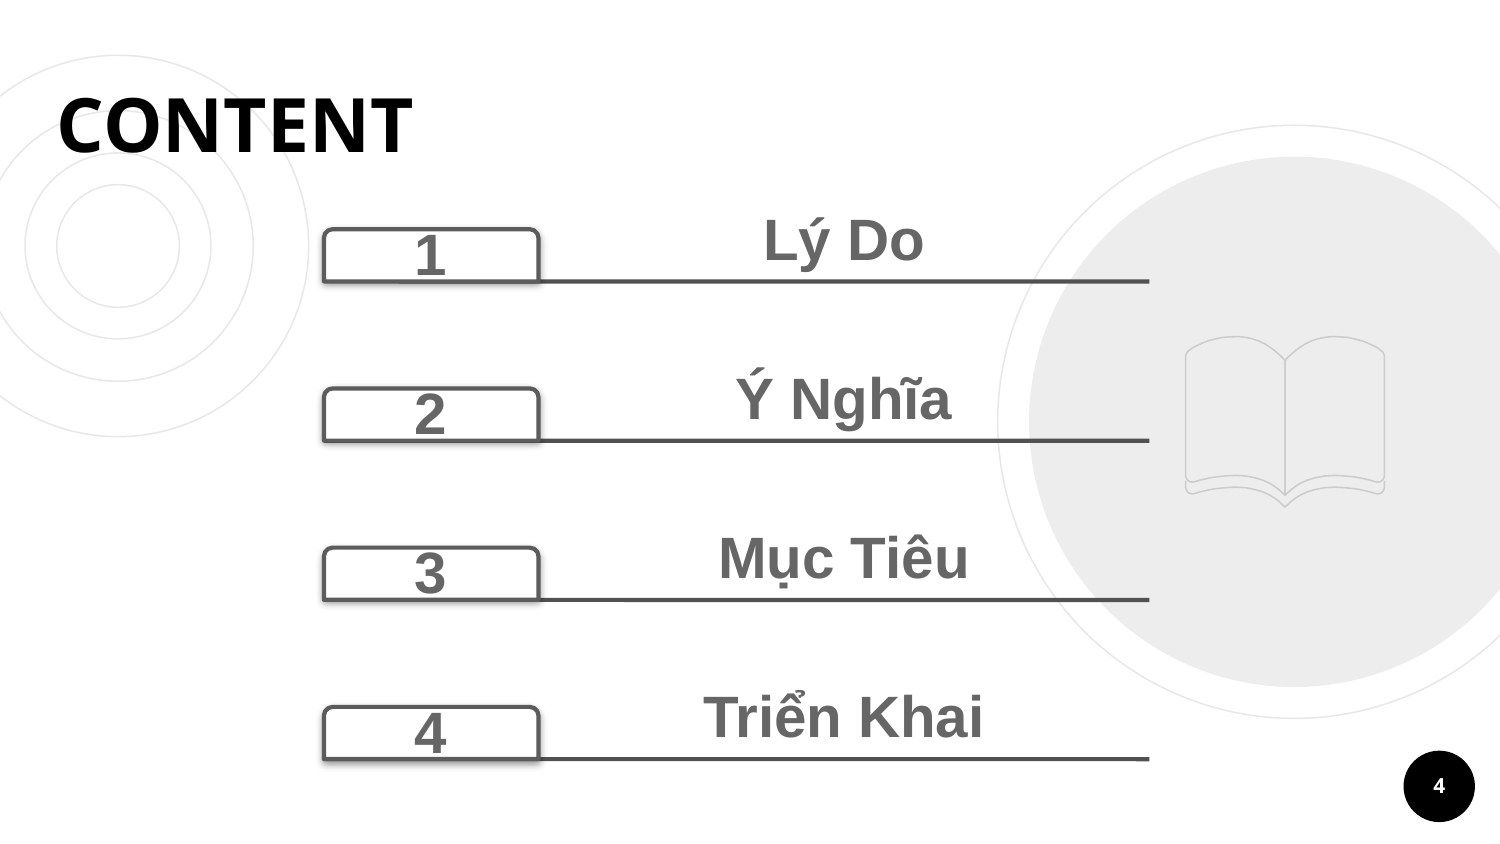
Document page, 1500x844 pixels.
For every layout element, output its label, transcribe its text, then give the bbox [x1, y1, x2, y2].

title CONTENT [41, 70, 899, 183]
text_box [1185, 336, 1385, 508]
slide_number 4 [1403, 750, 1475, 823]
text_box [323, 228, 1150, 760]
